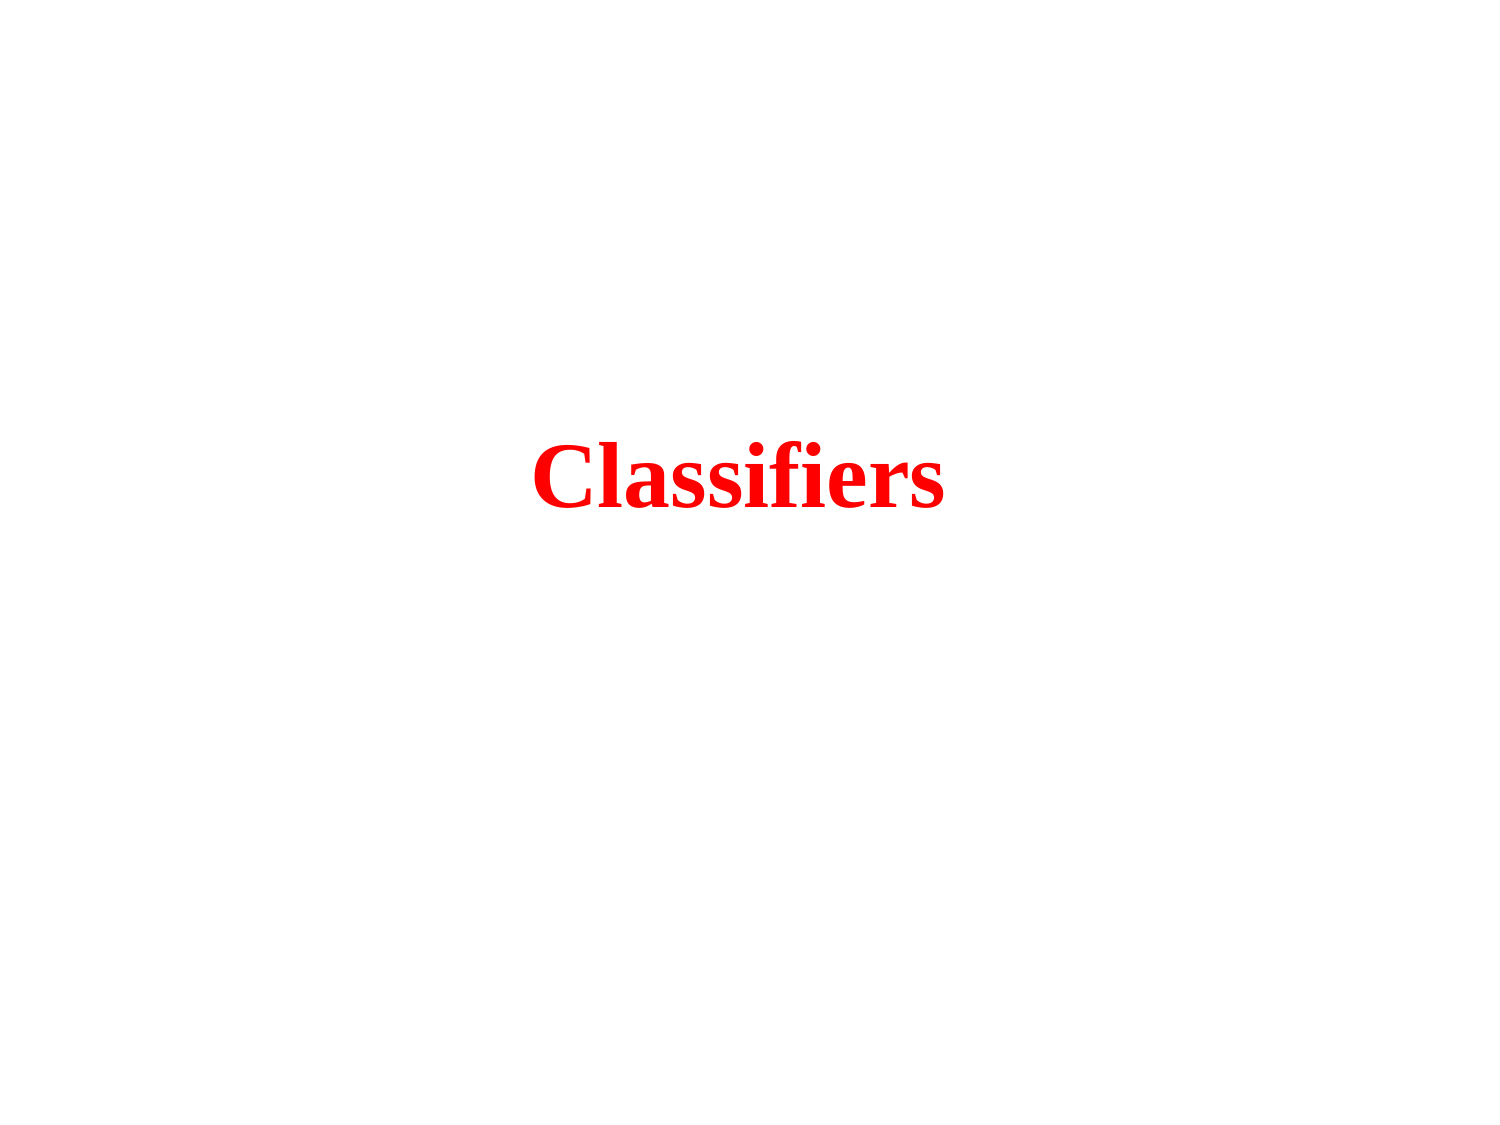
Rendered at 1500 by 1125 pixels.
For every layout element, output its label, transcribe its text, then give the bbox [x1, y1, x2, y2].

title Classifiers [112, 349, 1388, 591]
